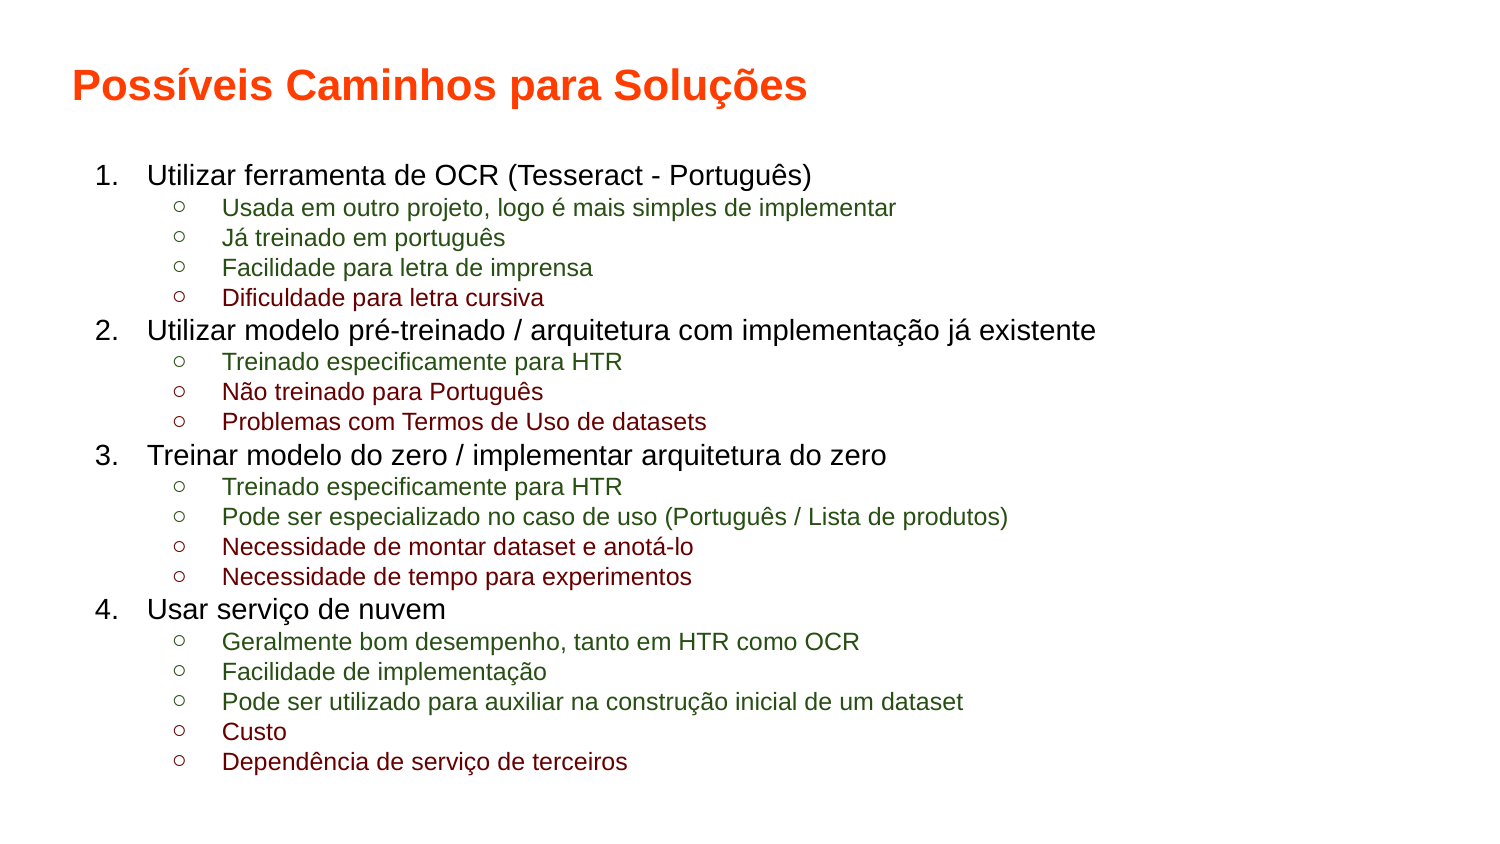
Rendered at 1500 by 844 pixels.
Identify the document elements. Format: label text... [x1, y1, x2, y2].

text_box Utilizar ferramenta de OCR (Tesseract - Português) Usada em outro projeto, logo é mais simples de implementar Já treinado em português Facilidade para letra de imprensa Dificuldade para letra cursiva Utilizar modelo pré-treinado / arquitetura com implementação já existente Treinado especificamente para HTR Não treinado para Português Problemas com Termos de Uso de datasets Treinar modelo do zero / implementar arquitetura do zero Treinado especificamente para HTR Pode ser especializado no caso de uso (Português / Lista de produtos) Necessidade de montar dataset e anotá-lo Necessidade de tempo para experimentos Usar serviço de nuvem Geralmente bom desempenho, tanto em HTR como OCR Facilidade de implementação Pode ser utilizado para auxiliar na construção inicial de um dataset Custo Dependência de serviço de terceiros [57, 141, 1362, 791]
text_box Possíveis Caminhos para Soluções [57, 41, 1440, 124]
